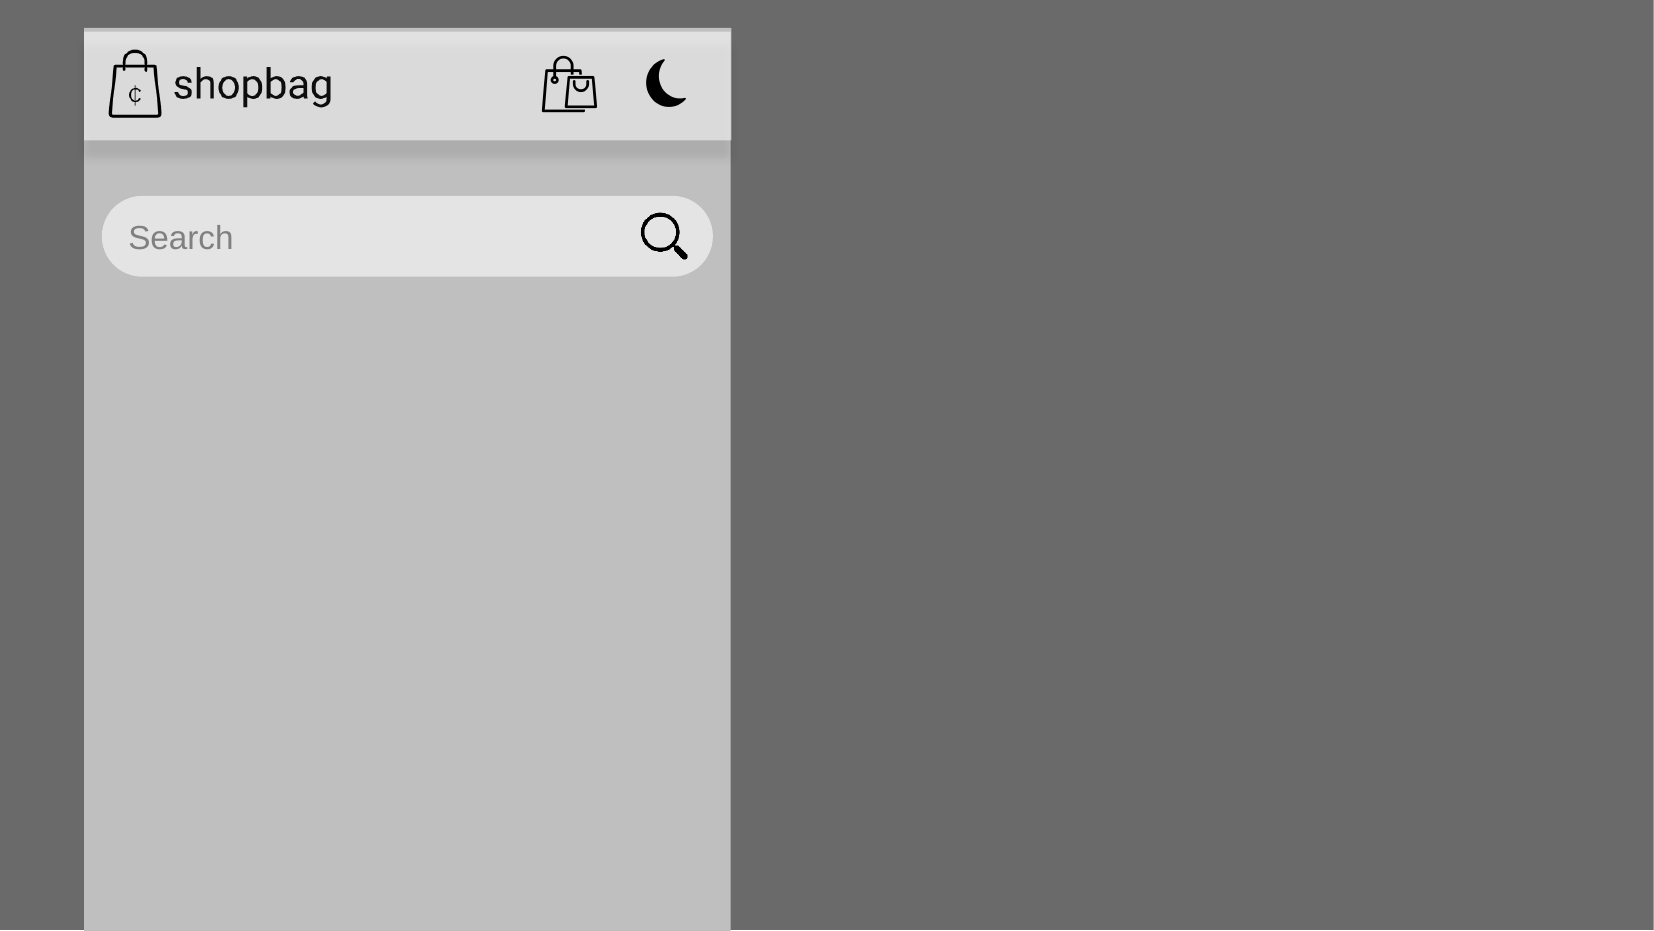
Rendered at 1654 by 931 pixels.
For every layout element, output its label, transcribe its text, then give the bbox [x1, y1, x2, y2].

picture [638, 210, 690, 262]
picture [538, 53, 600, 116]
picture [643, 57, 688, 109]
text_box [84, 161, 731, 931]
text_box Search [99, 193, 716, 279]
text_box [84, 27, 732, 141]
picture [101, 42, 339, 125]
